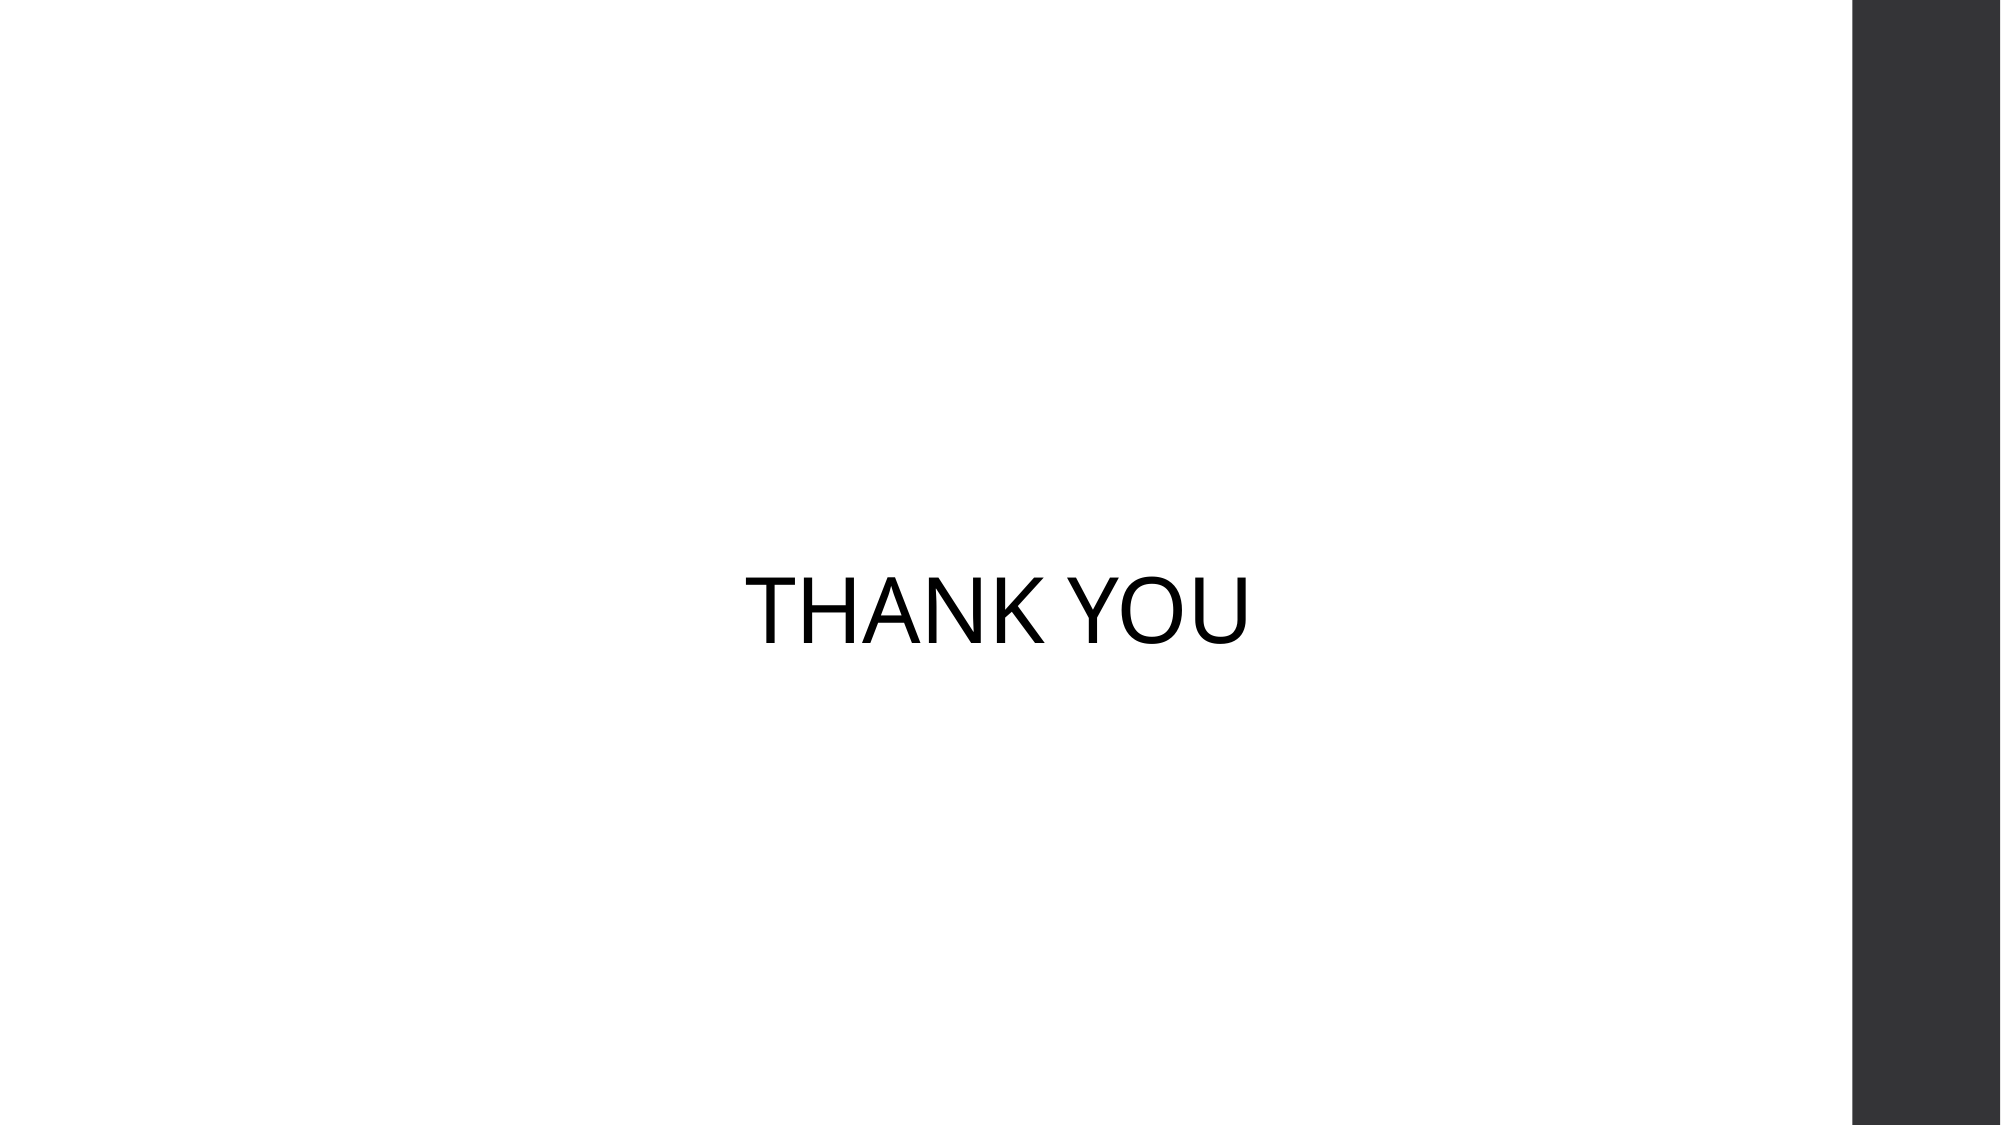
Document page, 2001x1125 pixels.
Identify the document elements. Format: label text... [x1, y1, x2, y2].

title THANK YOU [137, 453, 1863, 672]
